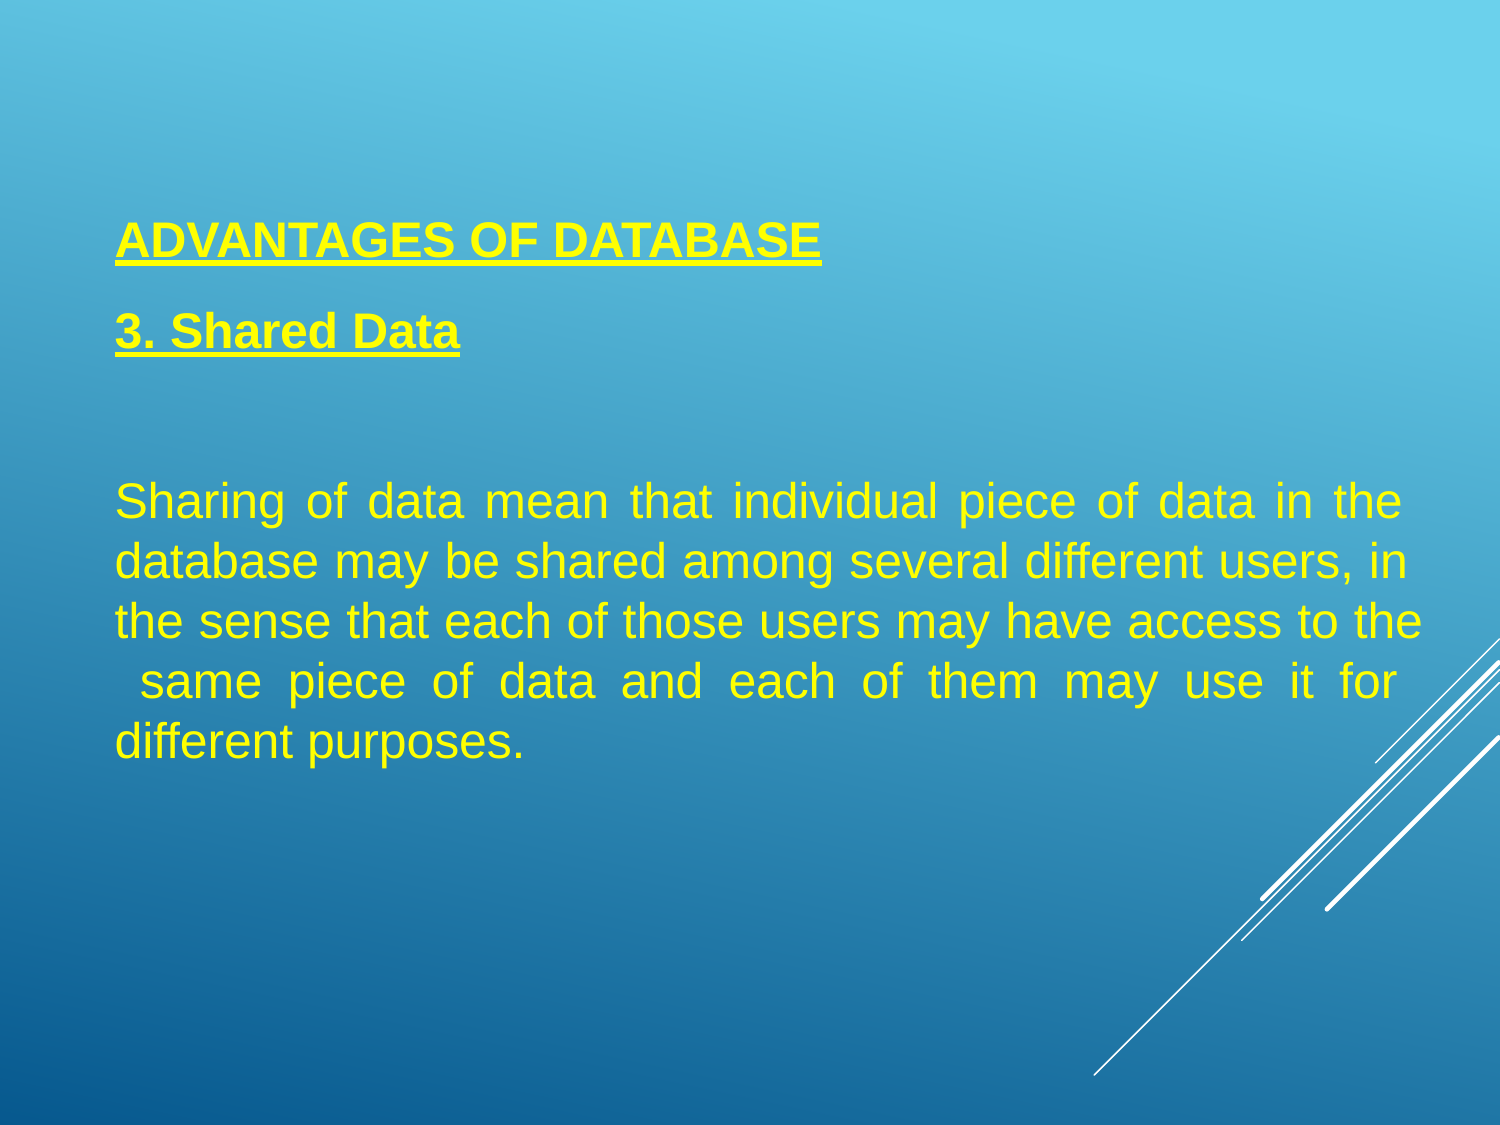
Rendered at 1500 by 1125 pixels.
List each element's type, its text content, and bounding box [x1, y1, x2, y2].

text_box ADVANTAGES OF DATABASE 3. Shared Data Sharing of data mean that individual piece of data in the database may be shared among several different users, in the sense that each of those users may have access to the same piece of data and each of them may use it for different purposes. [112, 174, 1424, 769]
